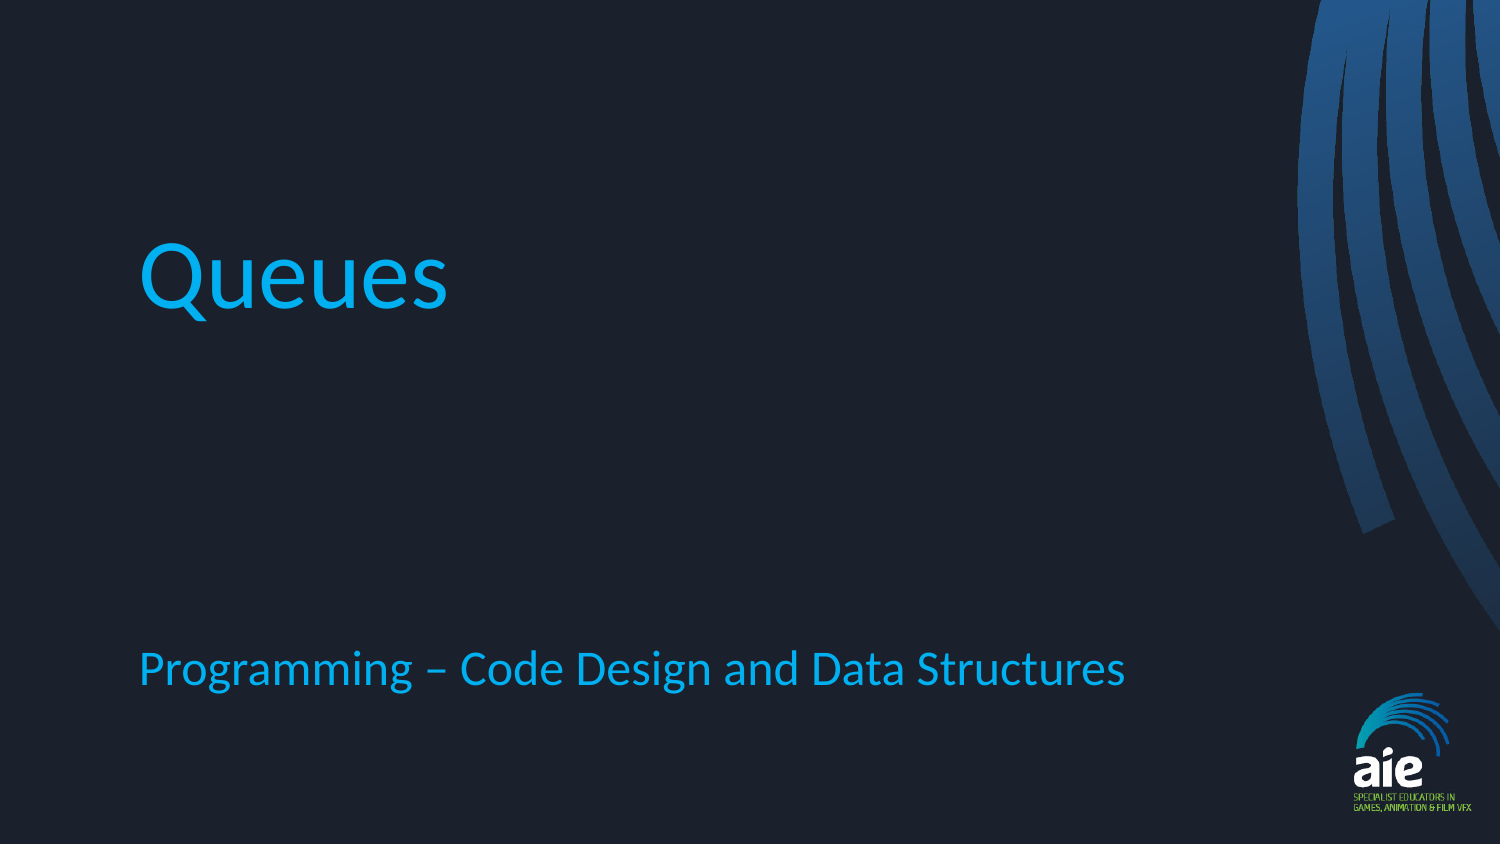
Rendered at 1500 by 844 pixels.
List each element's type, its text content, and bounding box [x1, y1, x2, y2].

title Queues [123, 126, 1376, 411]
picture [0, 0, 1500, 844]
list Programming – Code Design and Data Structures [123, 627, 1376, 708]
